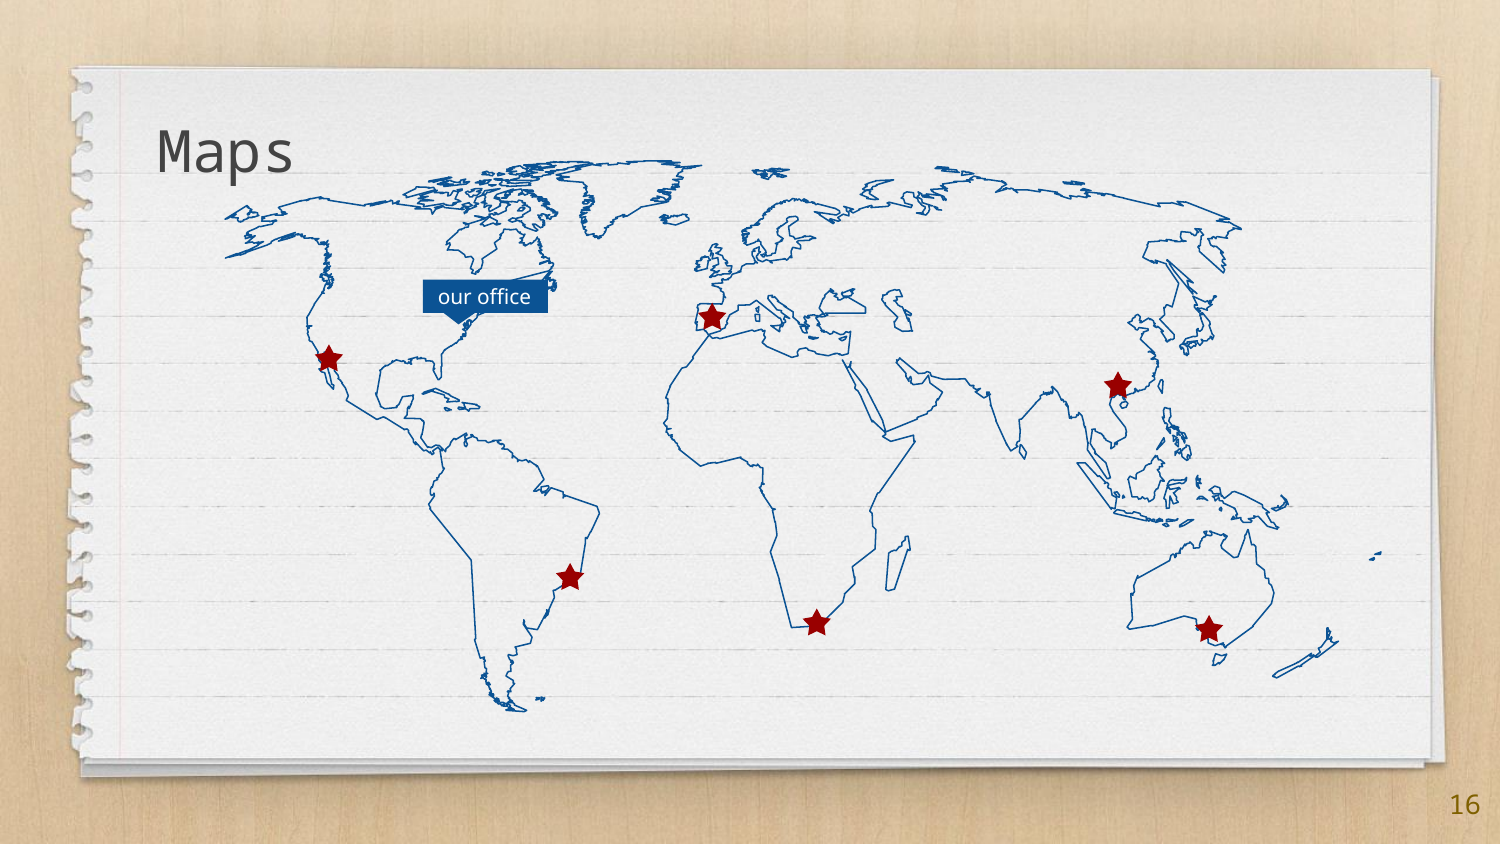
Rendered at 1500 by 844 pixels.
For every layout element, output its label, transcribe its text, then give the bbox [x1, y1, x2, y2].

text_box [697, 302, 727, 330]
text_box [802, 608, 831, 636]
title Maps [142, 58, 1066, 200]
text_box [1127, 529, 1274, 648]
text_box [579, 200, 669, 239]
text_box [555, 562, 585, 590]
text_box [1271, 495, 1289, 511]
text_box [1272, 627, 1339, 679]
text_box [314, 344, 344, 372]
picture [0, 0, 1500, 844]
text_box our office [422, 279, 548, 325]
text_box [1212, 653, 1227, 666]
text_box [1103, 371, 1133, 399]
text_box [1208, 486, 1279, 530]
text_box [659, 214, 689, 226]
text_box [225, 200, 600, 712]
slide_number 16 [1429, 767, 1500, 844]
text_box [663, 188, 1242, 628]
text_box [1066, 181, 1085, 185]
text_box [1194, 614, 1224, 642]
